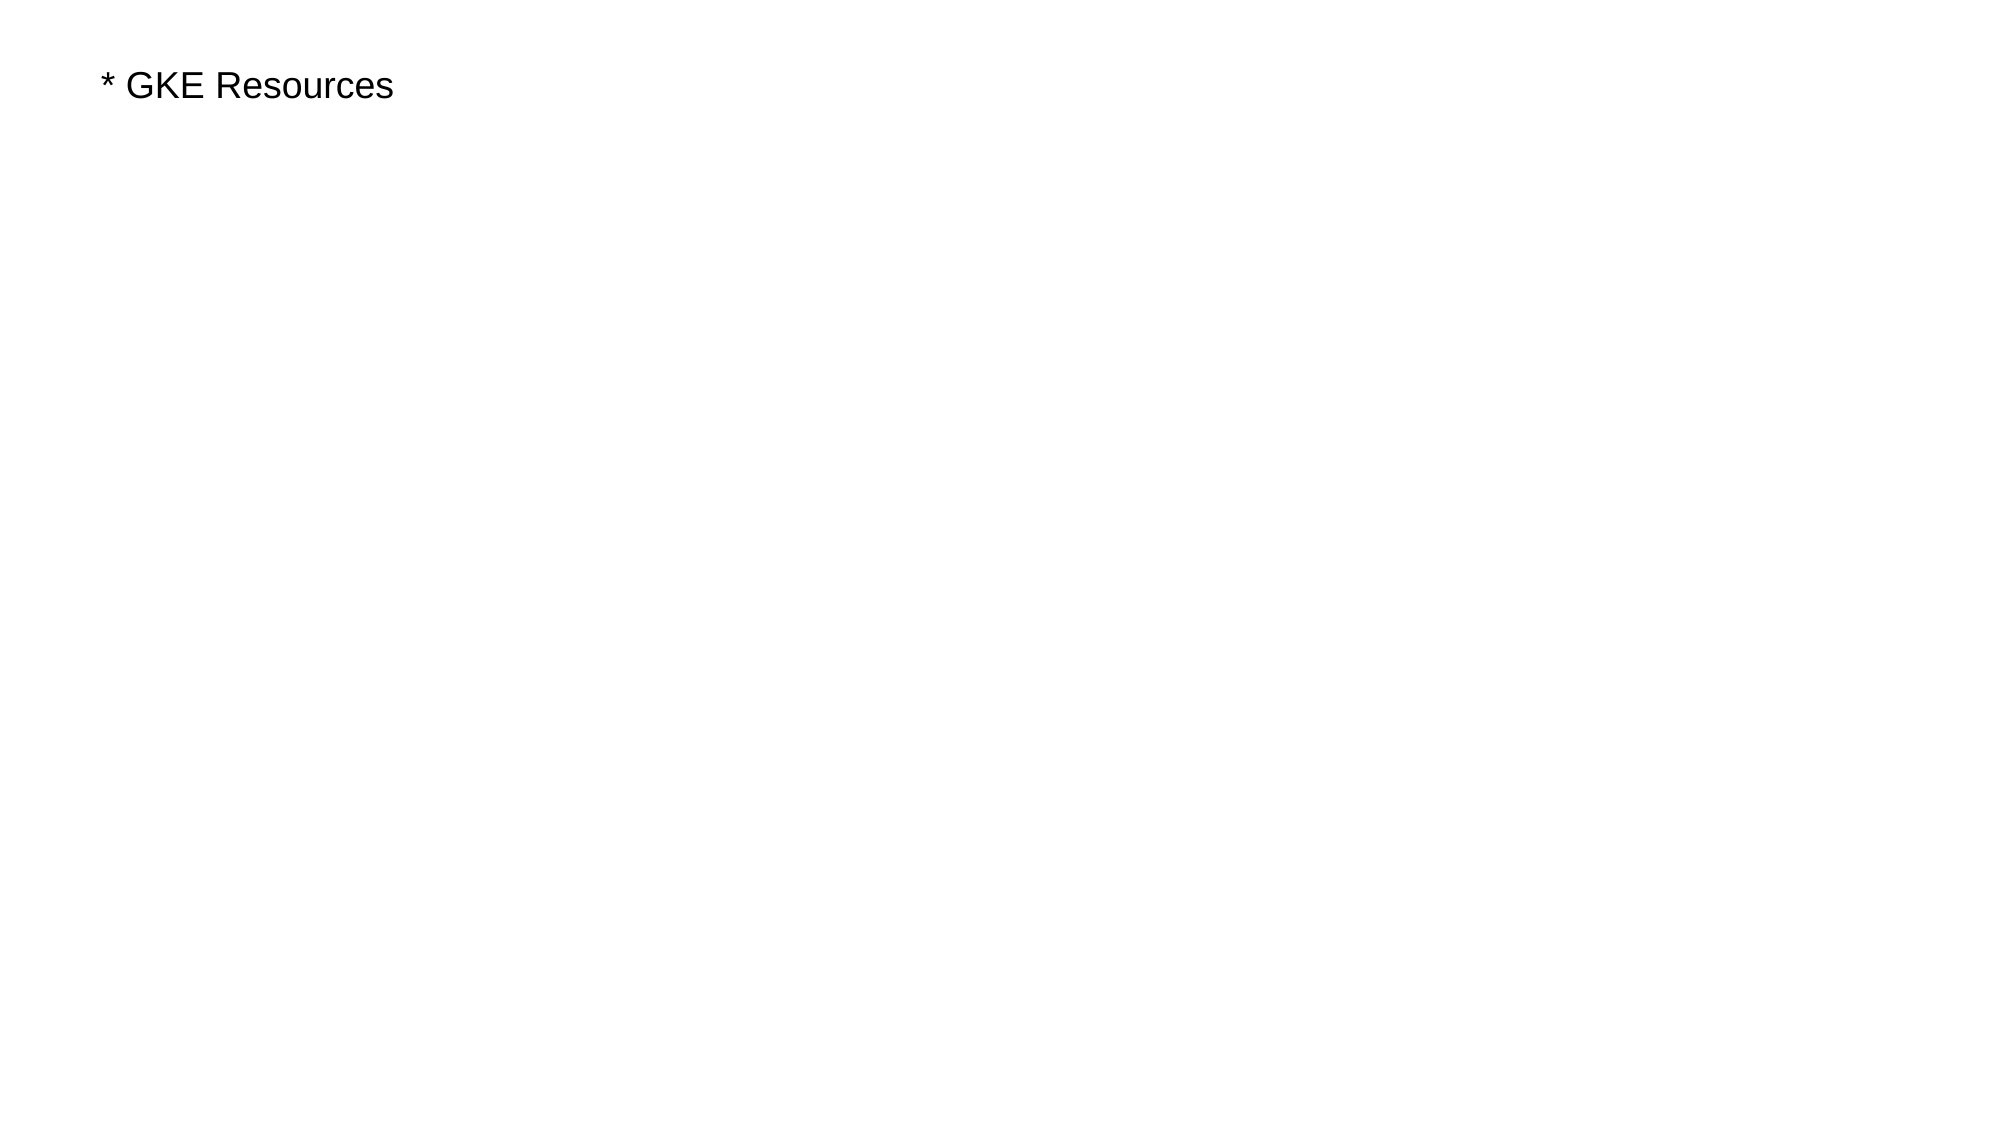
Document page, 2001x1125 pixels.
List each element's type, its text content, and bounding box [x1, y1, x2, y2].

text_box * GKE Resources [86, 54, 1500, 114]
